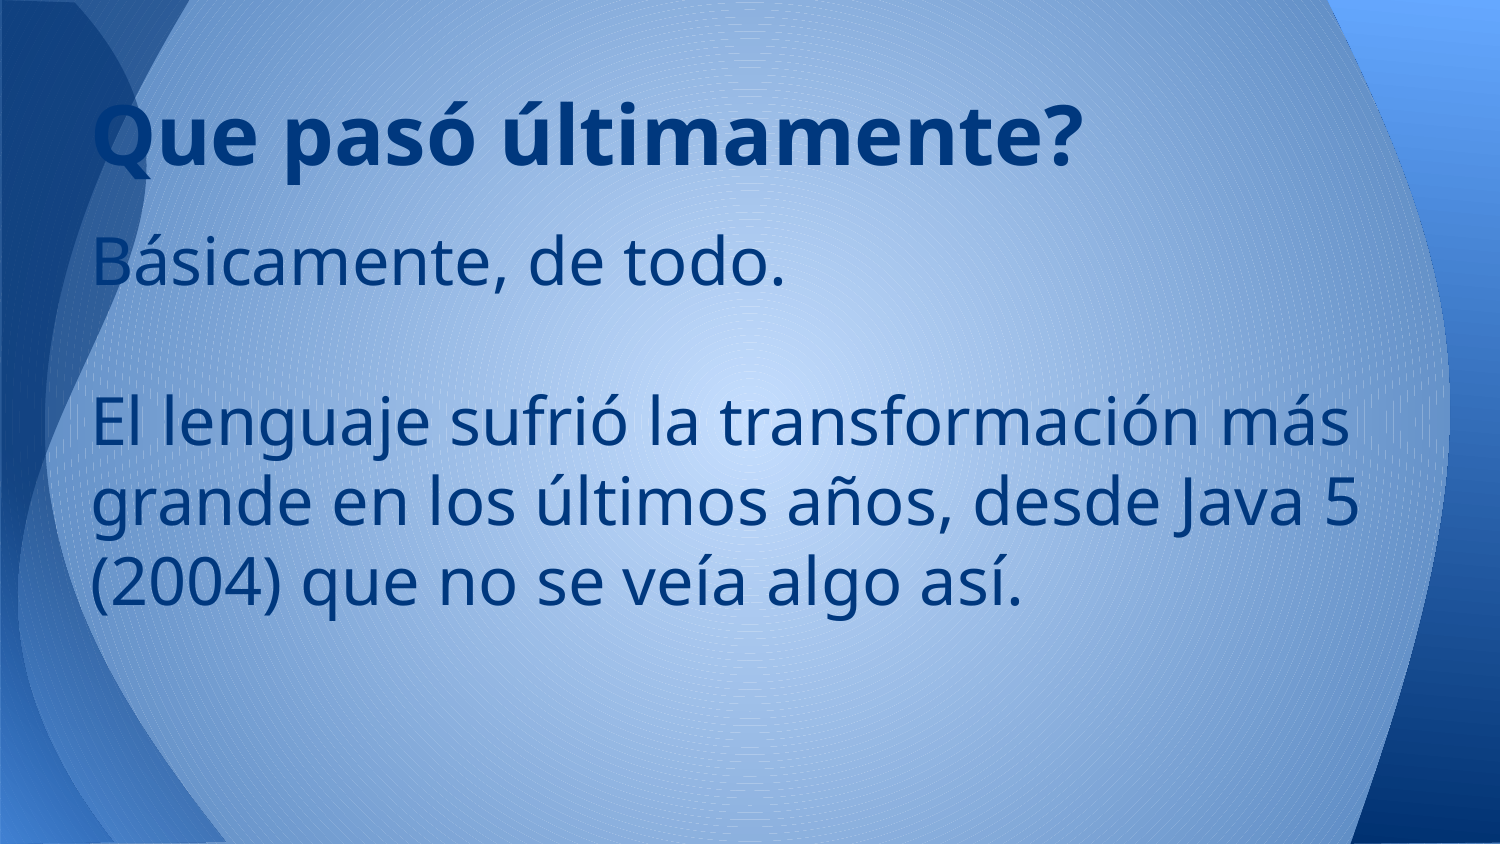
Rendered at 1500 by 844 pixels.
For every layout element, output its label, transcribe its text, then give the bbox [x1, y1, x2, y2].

title Que pasó últimamente? [75, 33, 1425, 197]
list Básicamente, de todo. El lenguaje sufrió la transformación más grande en los últimos años, desde Java 5 (2004) que no se veía algo así. [75, 204, 1425, 800]
